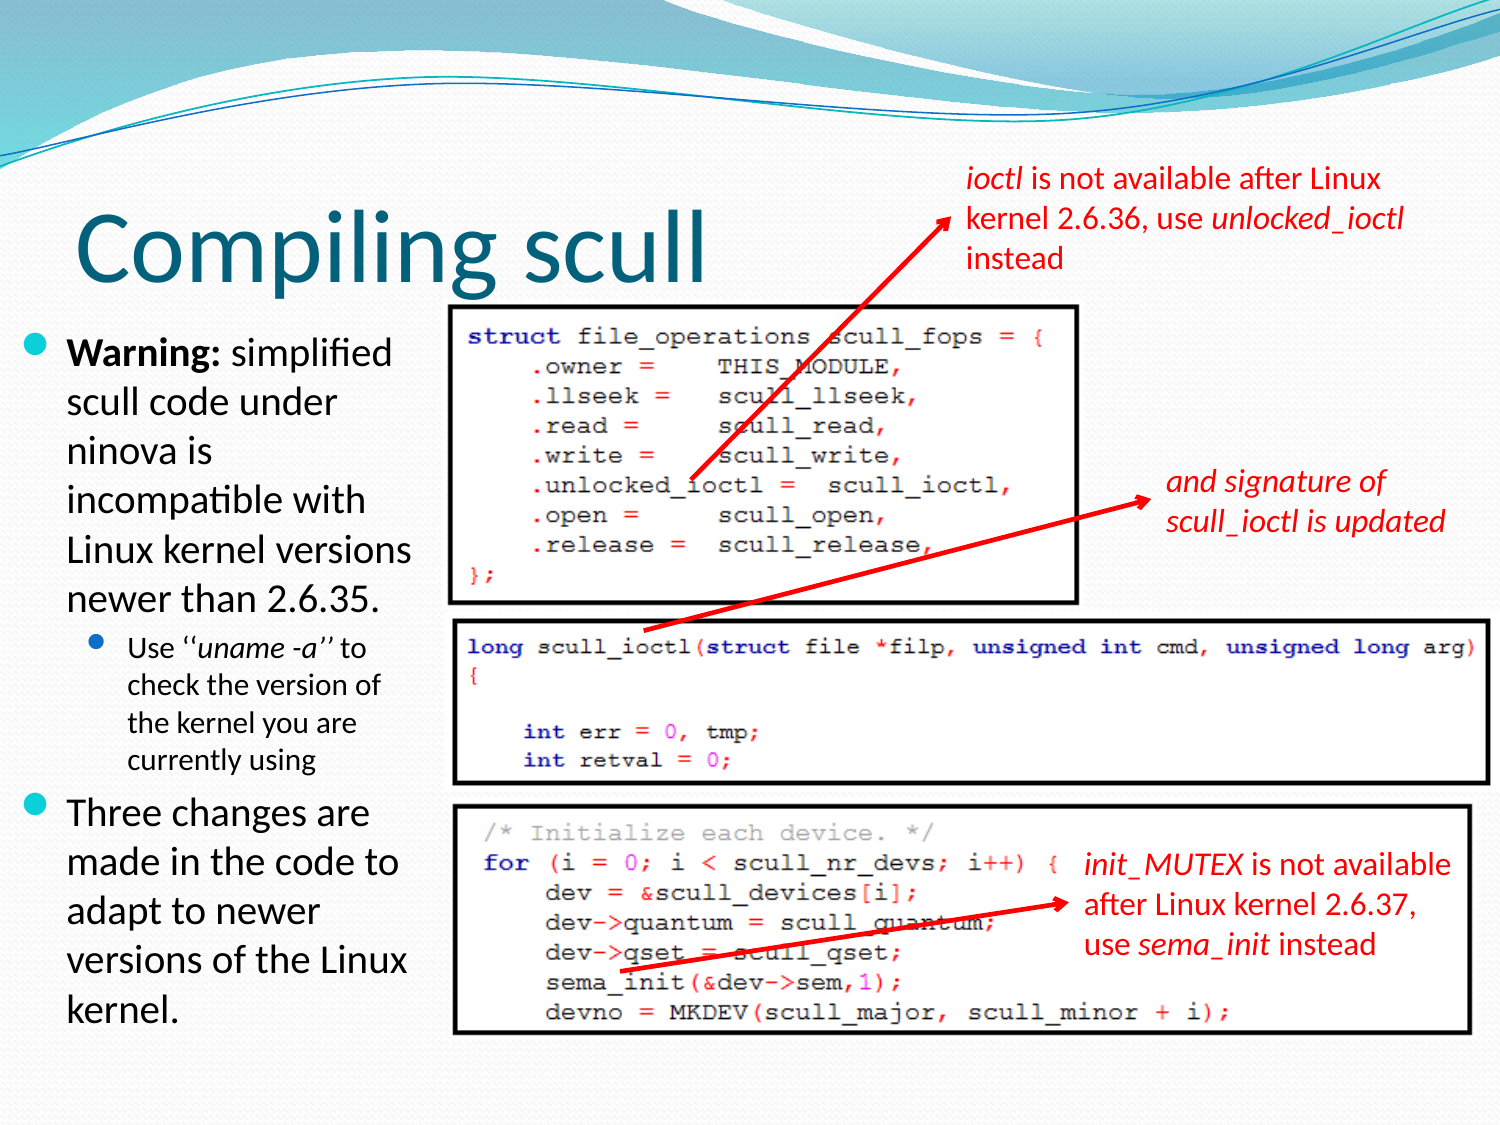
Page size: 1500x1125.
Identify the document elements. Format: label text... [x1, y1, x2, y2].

title Compiling scull [75, 115, 1425, 303]
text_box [619, 902, 1070, 972]
picture [442, 300, 1084, 610]
list Warning: simplified scull code under ninova is incompatible with Linux kernel versions newer than 2.6.35. Use ‘‘uname -a’’ to check the version of the kernel you are currently using Three changes are made in the code to adapt to newer versions of the Linux kernel. [5, 317, 443, 1047]
text_box and signature of scull_ioctl is updated [1151, 451, 1485, 547]
picture [445, 611, 1500, 792]
text_box ioctl is not available after Linux kernel 2.6.36, use unlocked_ioctl instead [951, 148, 1484, 284]
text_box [643, 499, 1152, 631]
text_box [690, 216, 952, 480]
picture [449, 801, 1477, 1040]
